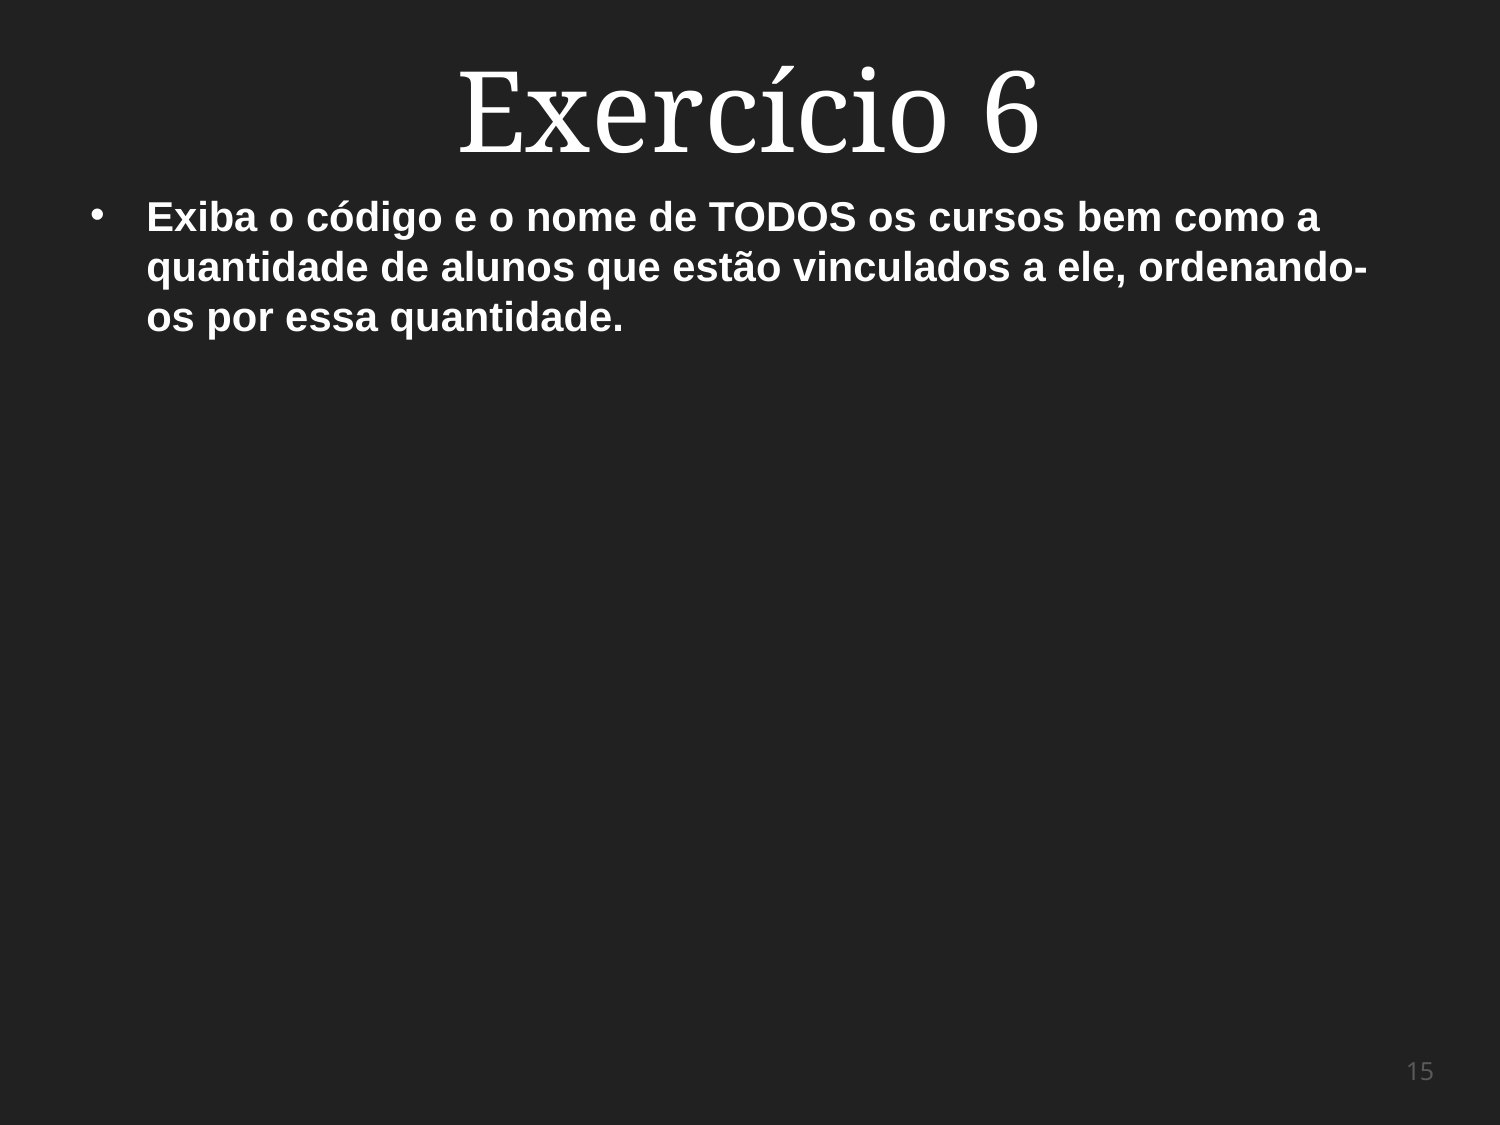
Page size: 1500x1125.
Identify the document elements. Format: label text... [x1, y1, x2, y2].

list Exiba o código e o nome de TODOS os cursos bem como a quantidade de alunos que estão vinculados a ele, ordenando-os por essa quantidade. [75, 182, 1425, 1005]
slide_number ‹#› [1401, 1042, 1494, 1103]
title Exercício 6 [75, 0, 1425, 182]
